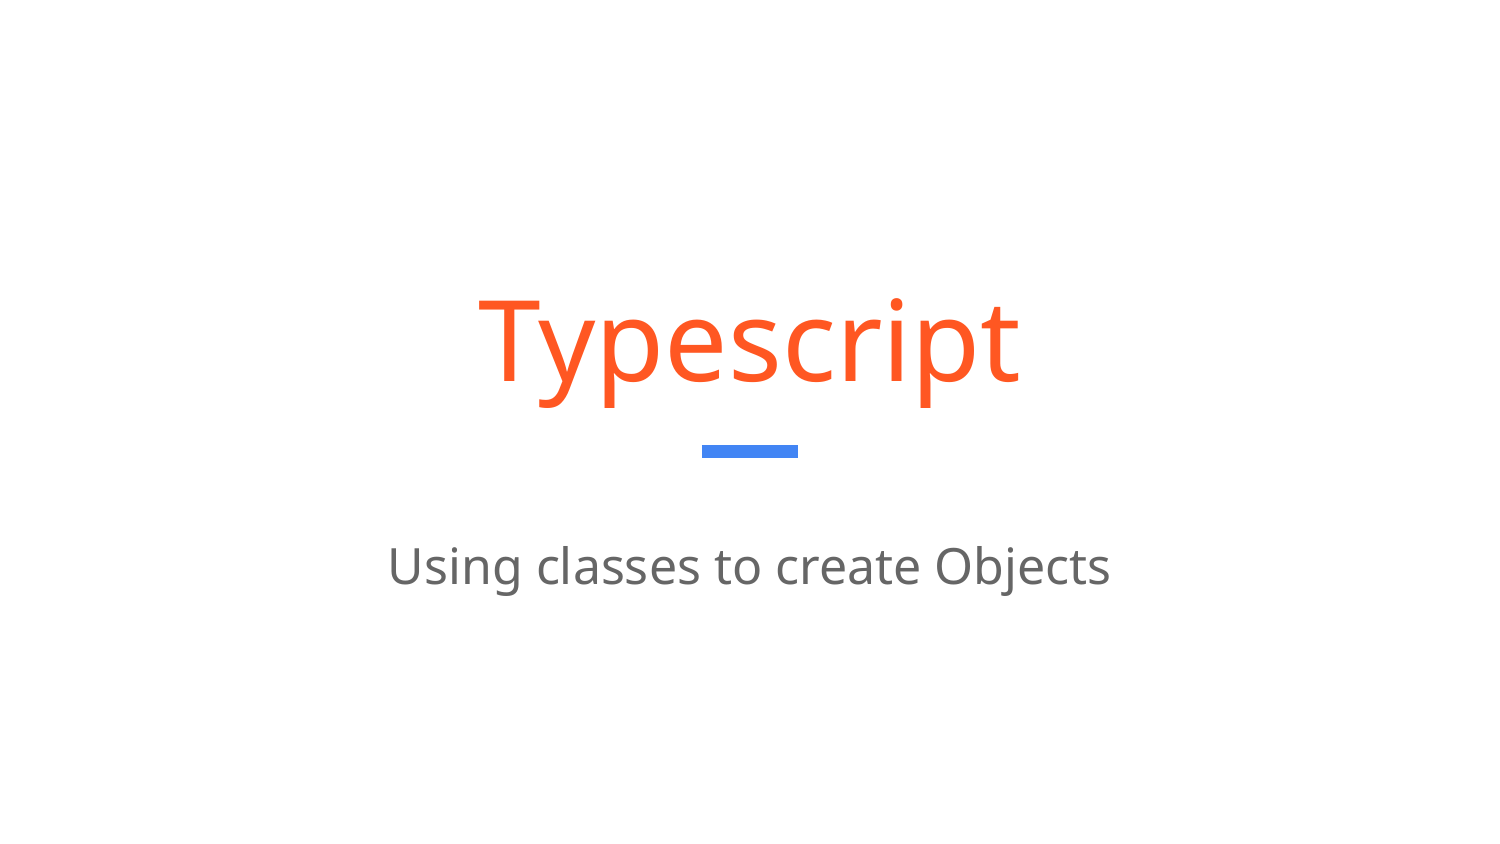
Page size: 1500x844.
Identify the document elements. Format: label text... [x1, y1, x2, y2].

subtitle Using classes to create Objects [51, 519, 1449, 640]
title Typescript [51, 97, 1449, 419]
